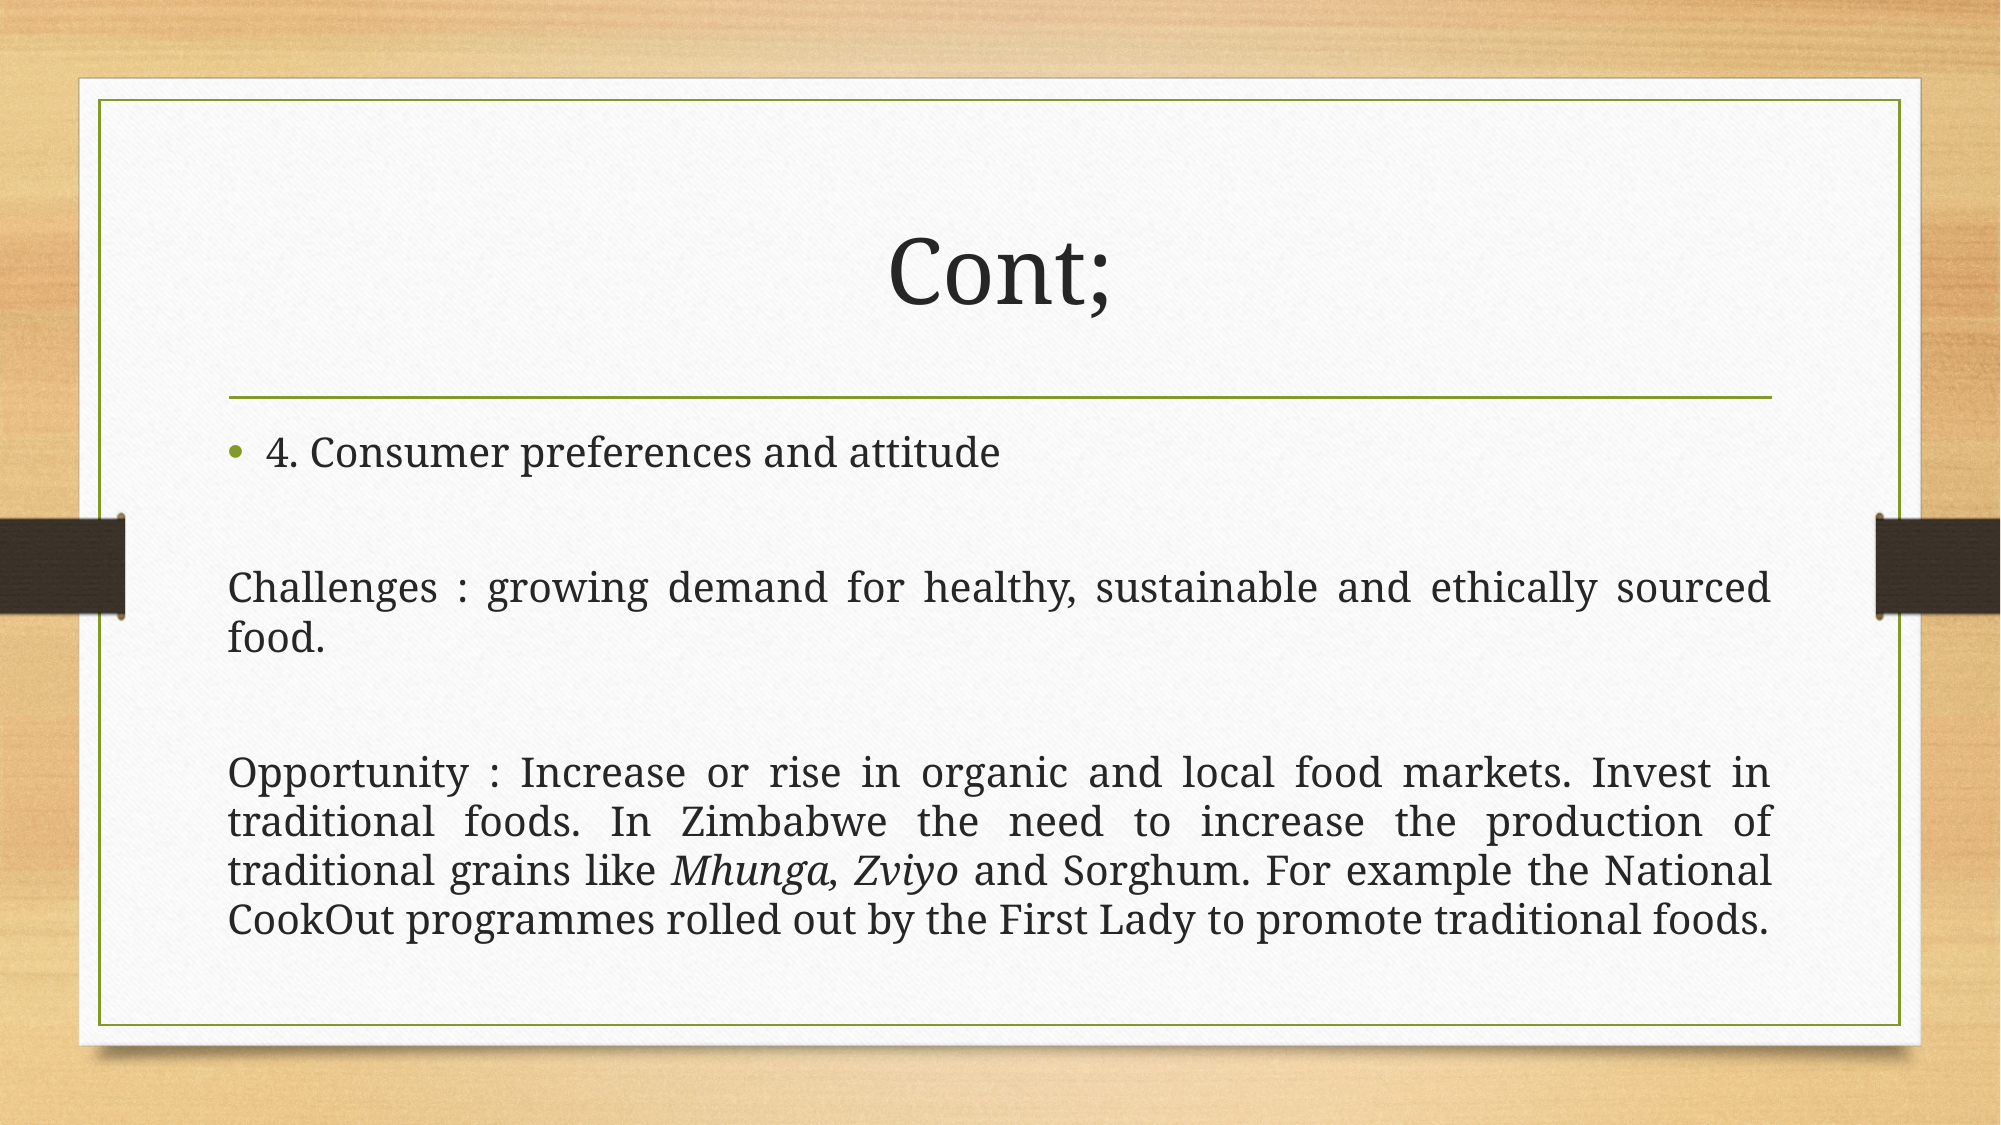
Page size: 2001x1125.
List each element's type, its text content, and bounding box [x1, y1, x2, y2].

picture [0, 0, 2001, 1125]
list 4. Consumer preferences and attitude Challenges : growing demand for healthy, sustainable and ethically sourced food. Opportunity : Increase or rise in organic and local food markets. Invest in traditional foods. In Zimbabwe the need to increase the production of traditional grains like Mhunga, Zviyo and Sorghum. For example the National CookOut programmes rolled out by the First Lady to promote traditional foods. [212, 419, 1788, 964]
title Cont; [212, 161, 1788, 375]
